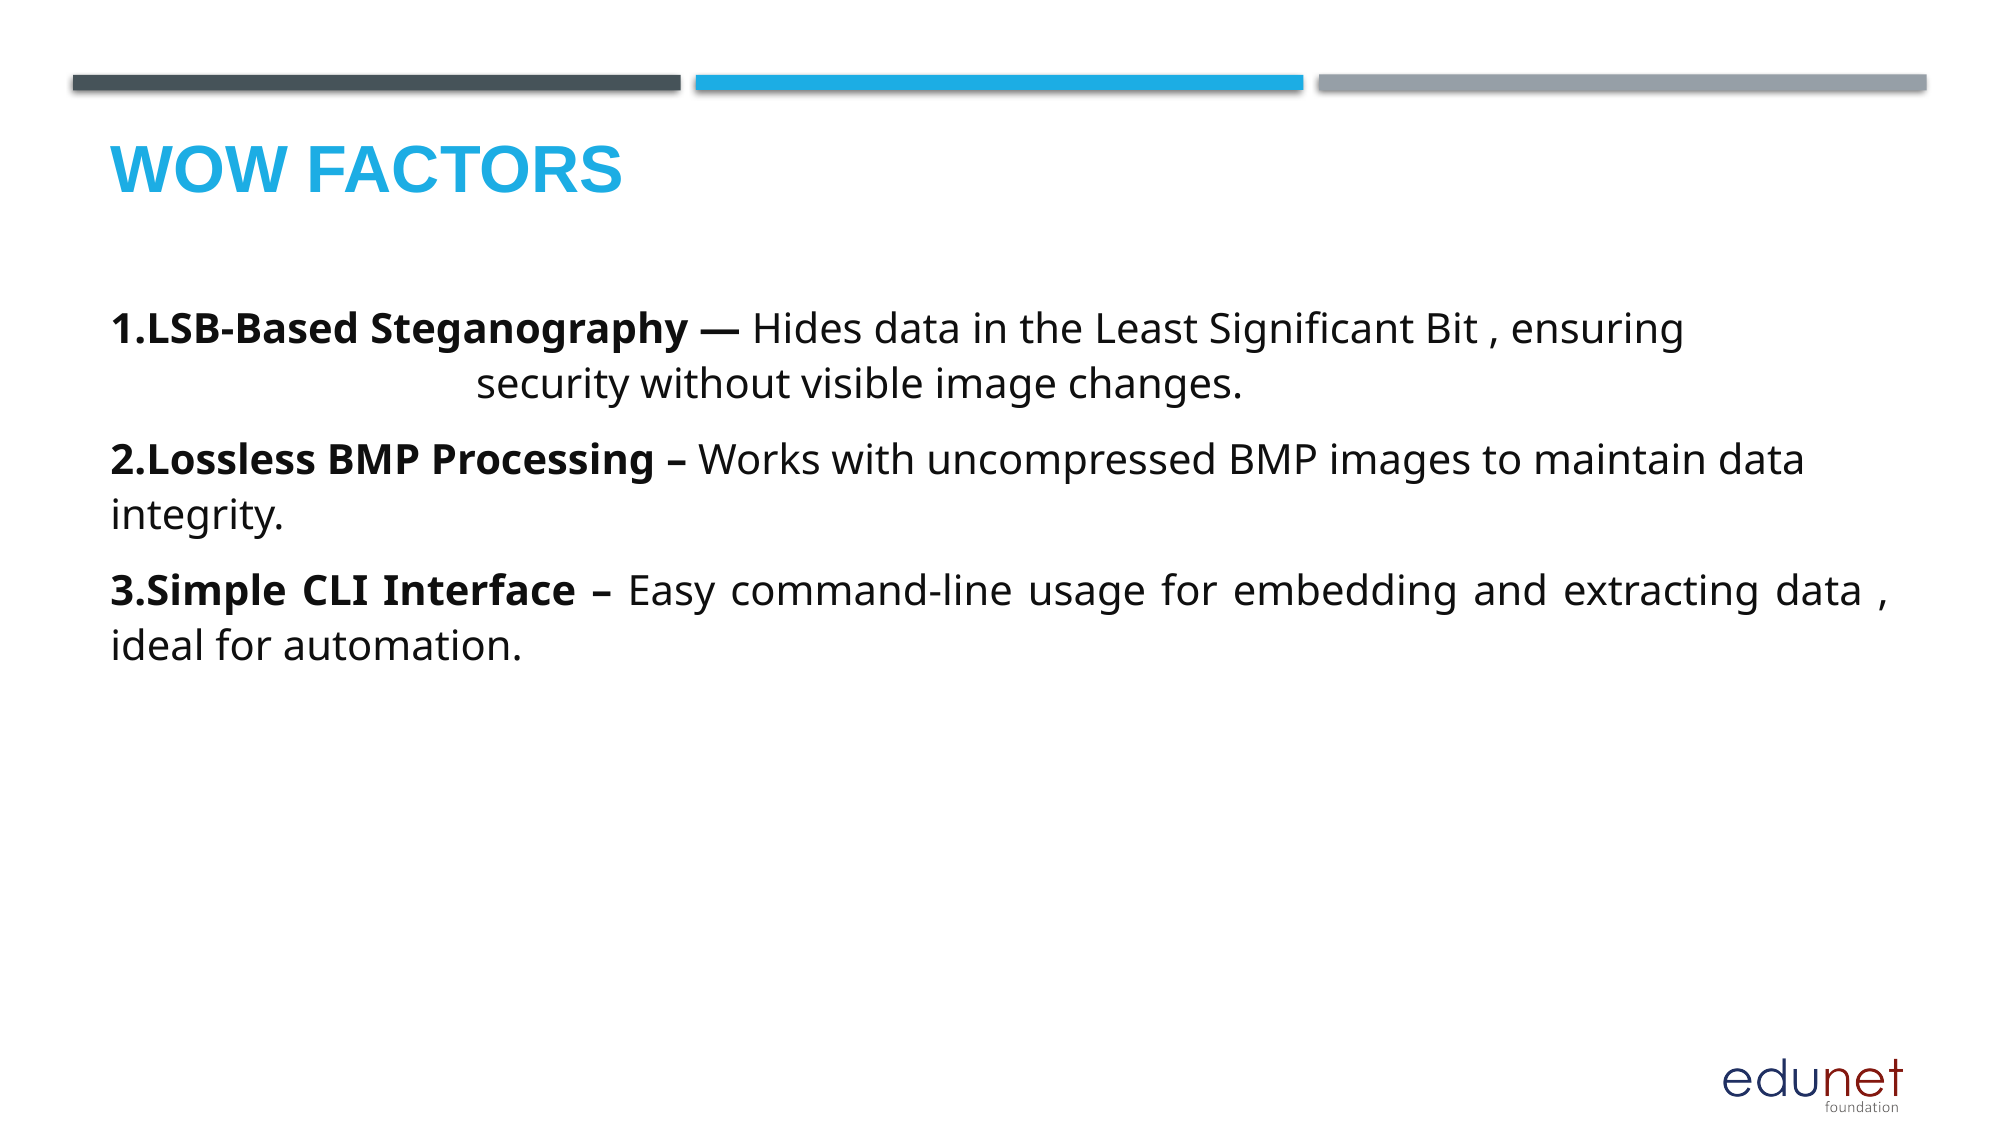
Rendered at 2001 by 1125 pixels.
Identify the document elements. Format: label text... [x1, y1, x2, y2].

picture [1719, 1056, 1905, 1116]
list 1.LSB-Based Steganography — Hides data in the Least Significant Bit , ensuring security without visible image changes. 2.Lossless BMP Processing – Works with uncompressed BMP images to maintain data integrity. 3.Simple CLI Interface – Easy command-line usage for embedding and extracting data , ideal for automation. [95, 213, 1905, 981]
title Wow factors [95, 126, 1905, 213]
